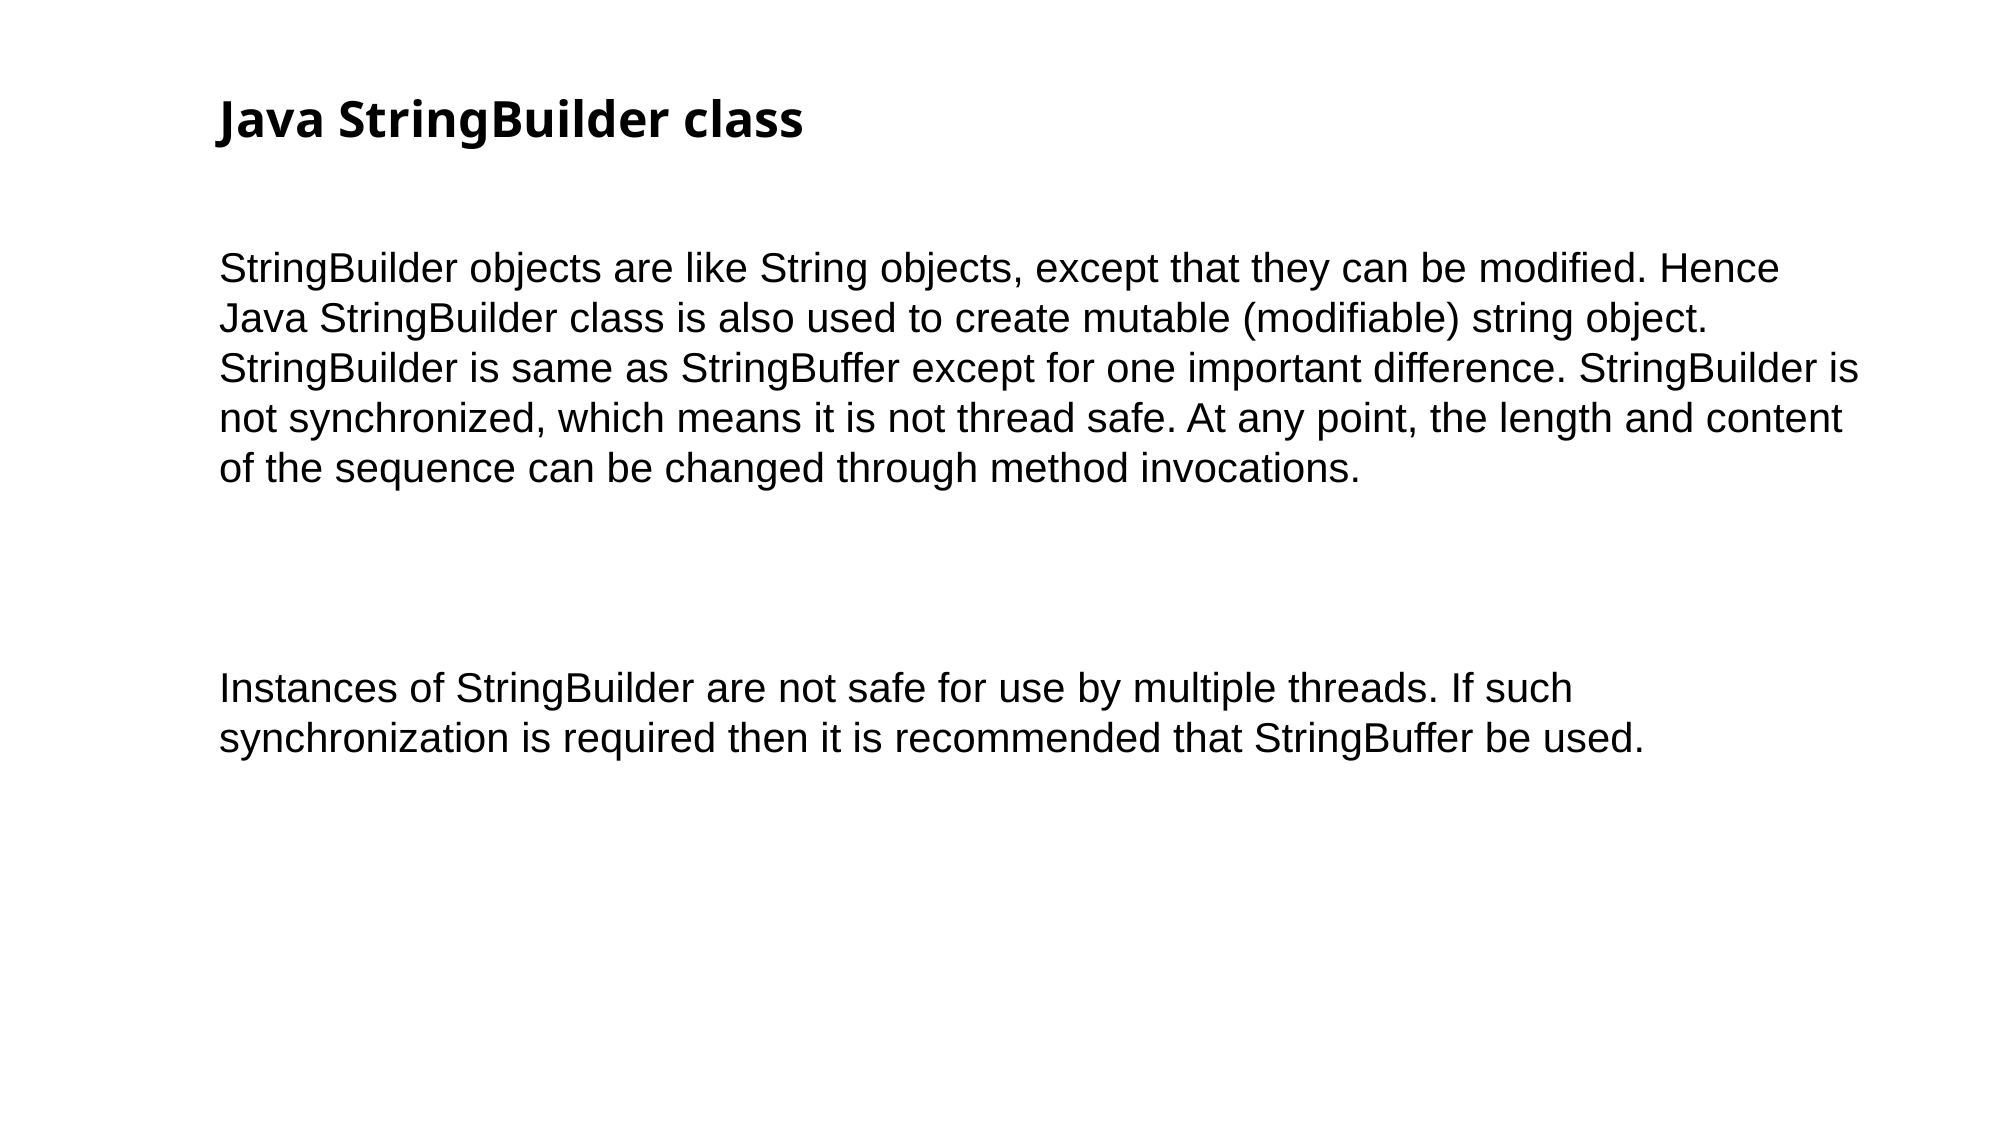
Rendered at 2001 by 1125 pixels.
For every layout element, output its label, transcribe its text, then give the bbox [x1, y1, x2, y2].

text_box Java StringBuilder class [205, 80, 820, 155]
text_box Instances of StringBuilder are not safe for use by multiple threads. If such synchronization is required then it is recommended that StringBuffer be used. [204, 653, 1888, 769]
text_box StringBuilder objects are like String objects, except that they can be modified. Hence Java StringBuilder class is also used to create mutable (modifiable) string object. StringBuilder is same as StringBuffer except for one important difference. StringBuilder is not synchronized, which means it is not thread safe. At any point, the length and content of the sequence can be changed through method invocations. [204, 233, 1888, 499]
